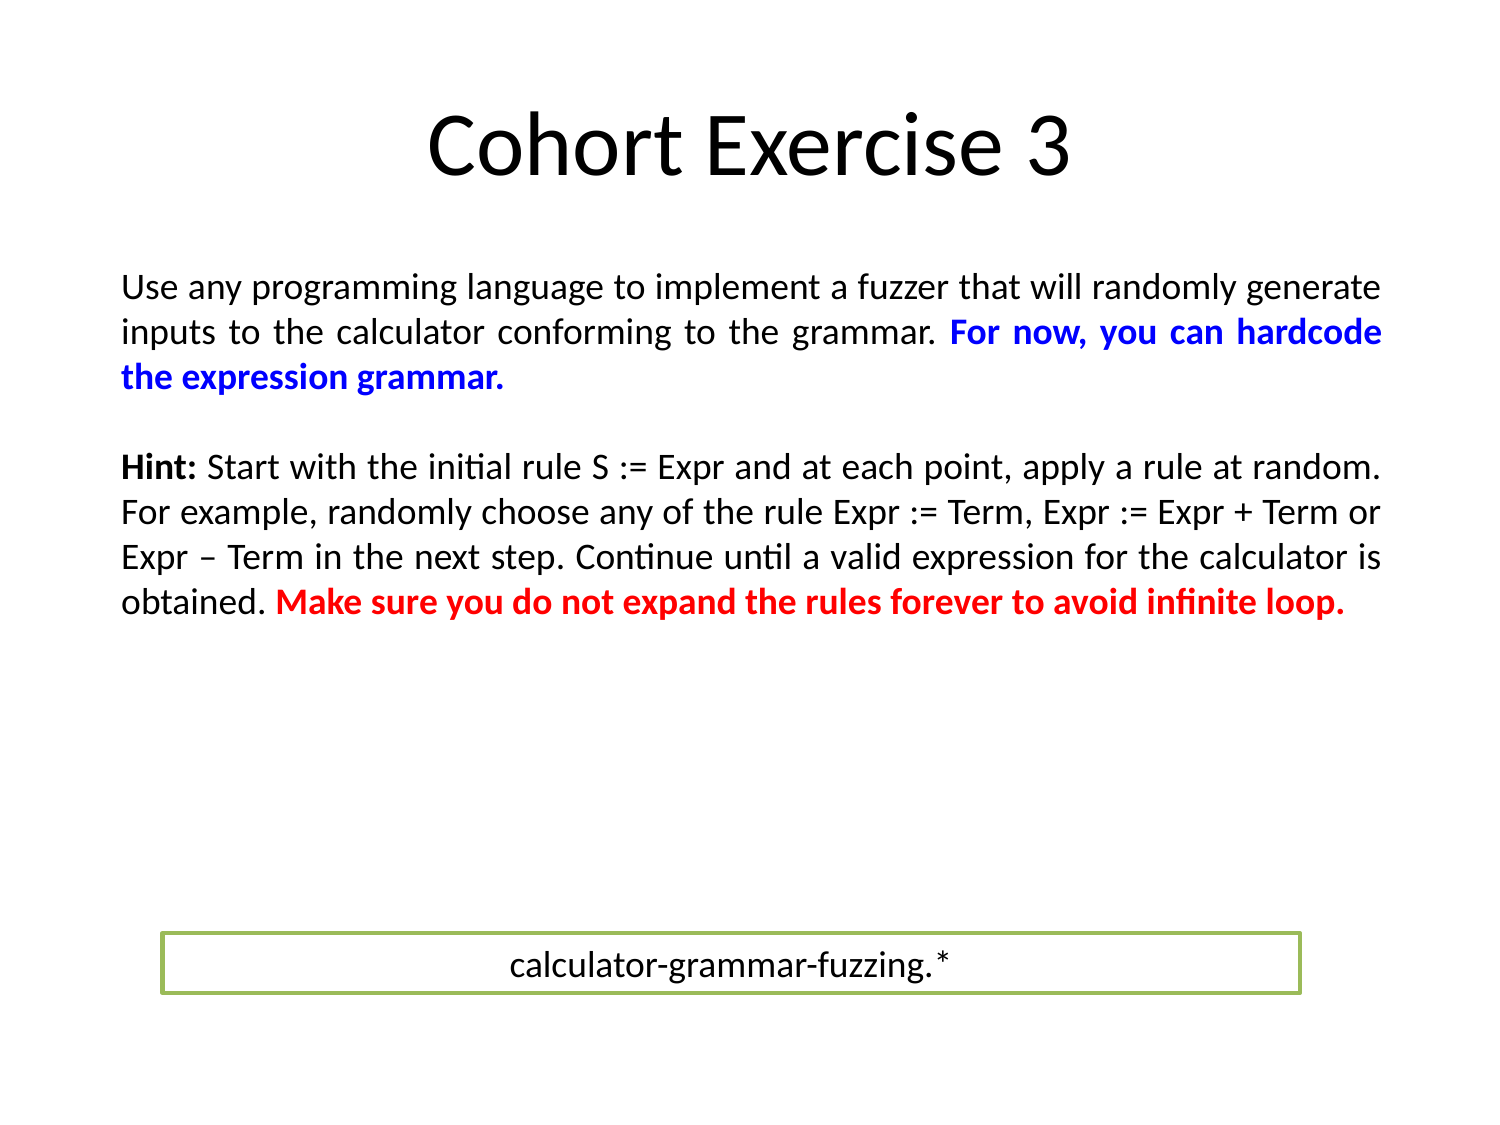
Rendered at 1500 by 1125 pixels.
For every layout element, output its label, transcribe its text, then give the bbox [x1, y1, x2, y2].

text_box Use any programming language to implement a fuzzer that will randomly generate inputs to the calculator conforming to the grammar. For now, you can hardcode the expression grammar. Hint: Start with the initial rule S := Expr and at each point, apply a rule at random. For example, randomly choose any of the rule Expr := Term, Expr := Expr + Term or Expr – Term in the next step. Continue until a valid expression for the calculator is obtained. Make sure you do not expand the rules forever to avoid infinite loop. [106, 254, 1398, 674]
title Cohort Exercise 3 [75, 45, 1425, 233]
text_box calculator-grammar-fuzzing.* [160, 931, 1302, 995]
